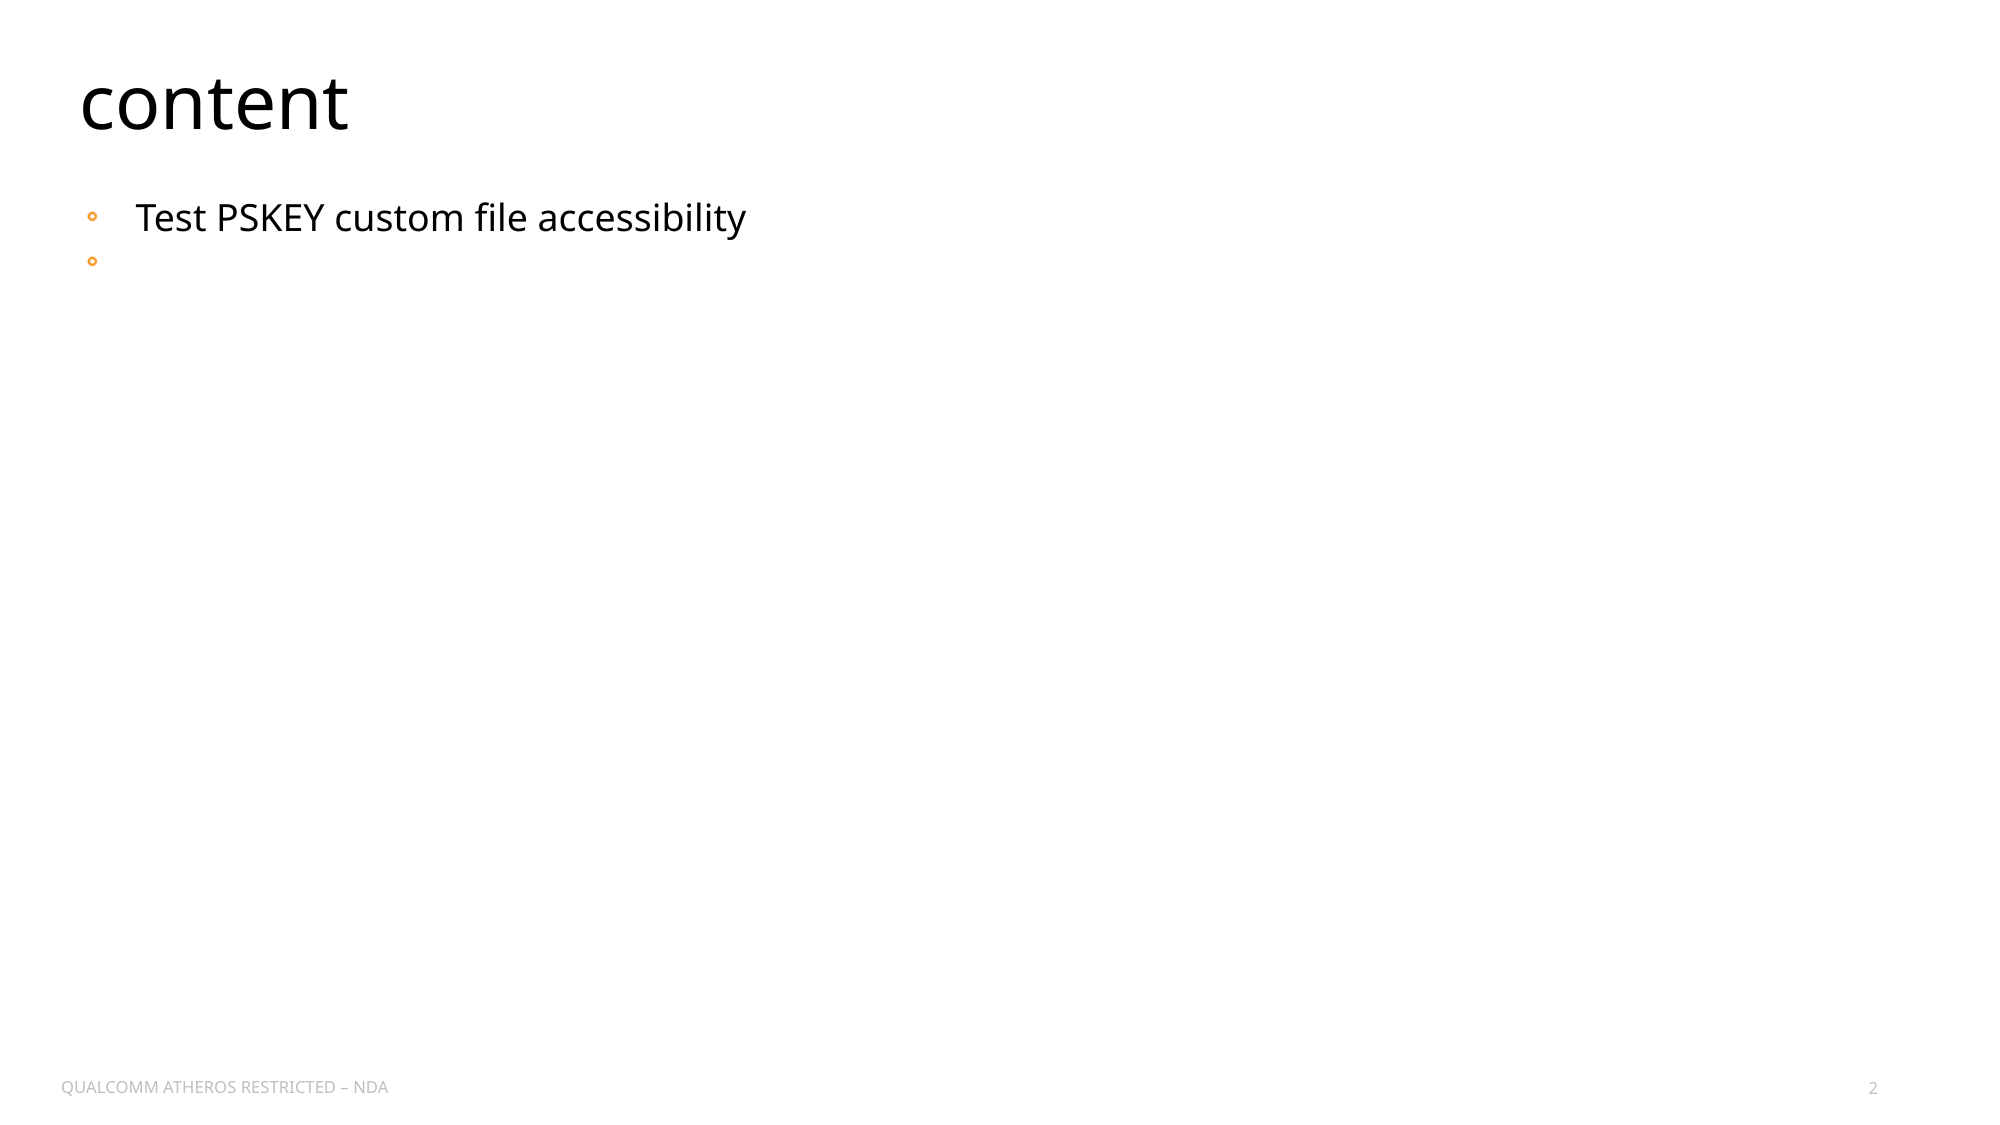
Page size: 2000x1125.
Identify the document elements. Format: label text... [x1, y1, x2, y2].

picture [79, 203, 106, 230]
picture [79, 248, 106, 275]
text_box Test PSKEY custom file accessibility [64, 186, 1906, 1056]
text_box content [64, 58, 1906, 142]
